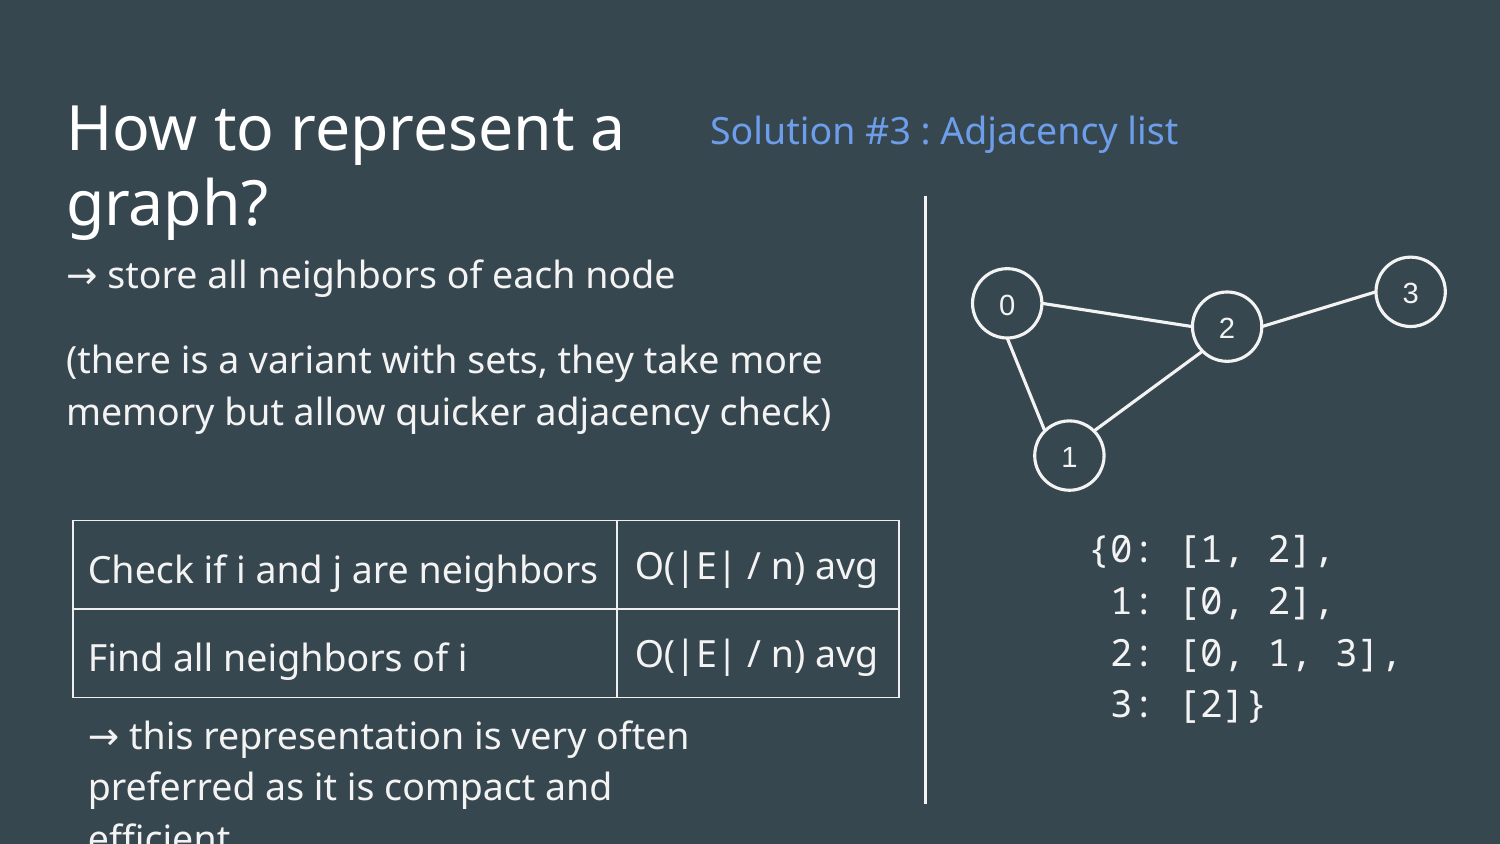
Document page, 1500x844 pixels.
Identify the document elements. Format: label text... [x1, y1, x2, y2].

text_box O(|E| / n) avg [607, 607, 906, 685]
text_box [1093, 350, 1203, 432]
text_box 1 [1034, 420, 1105, 491]
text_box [1041, 303, 1193, 327]
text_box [1006, 337, 1046, 432]
text_box 0 [972, 268, 1042, 338]
table_header Check if i and j are neighbors [74, 521, 616, 608]
table_header [618, 598, 898, 607]
text_box 2 [1193, 291, 1261, 362]
list → this representation is very often preferred as it is compact and efficient [72, 689, 742, 809]
text_box O(|E| / n) avg [607, 520, 906, 598]
text_box 3 [1376, 257, 1446, 327]
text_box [1261, 291, 1377, 327]
table_cell Find all neighbors of i [74, 610, 616, 689]
table_cell [618, 685, 898, 697]
text_box {0: [1, 2], 1: [0, 2], 2: [0, 1, 3], 3: [2]} [1072, 503, 1434, 765]
list → store all neighbors of each node (there is a variant with sets, they take more memory but allow quicker adjacency check) [51, 229, 863, 491]
list Solution #3 : Adjacency list [695, 85, 1253, 173]
title How to represent a graph? [51, 72, 720, 167]
